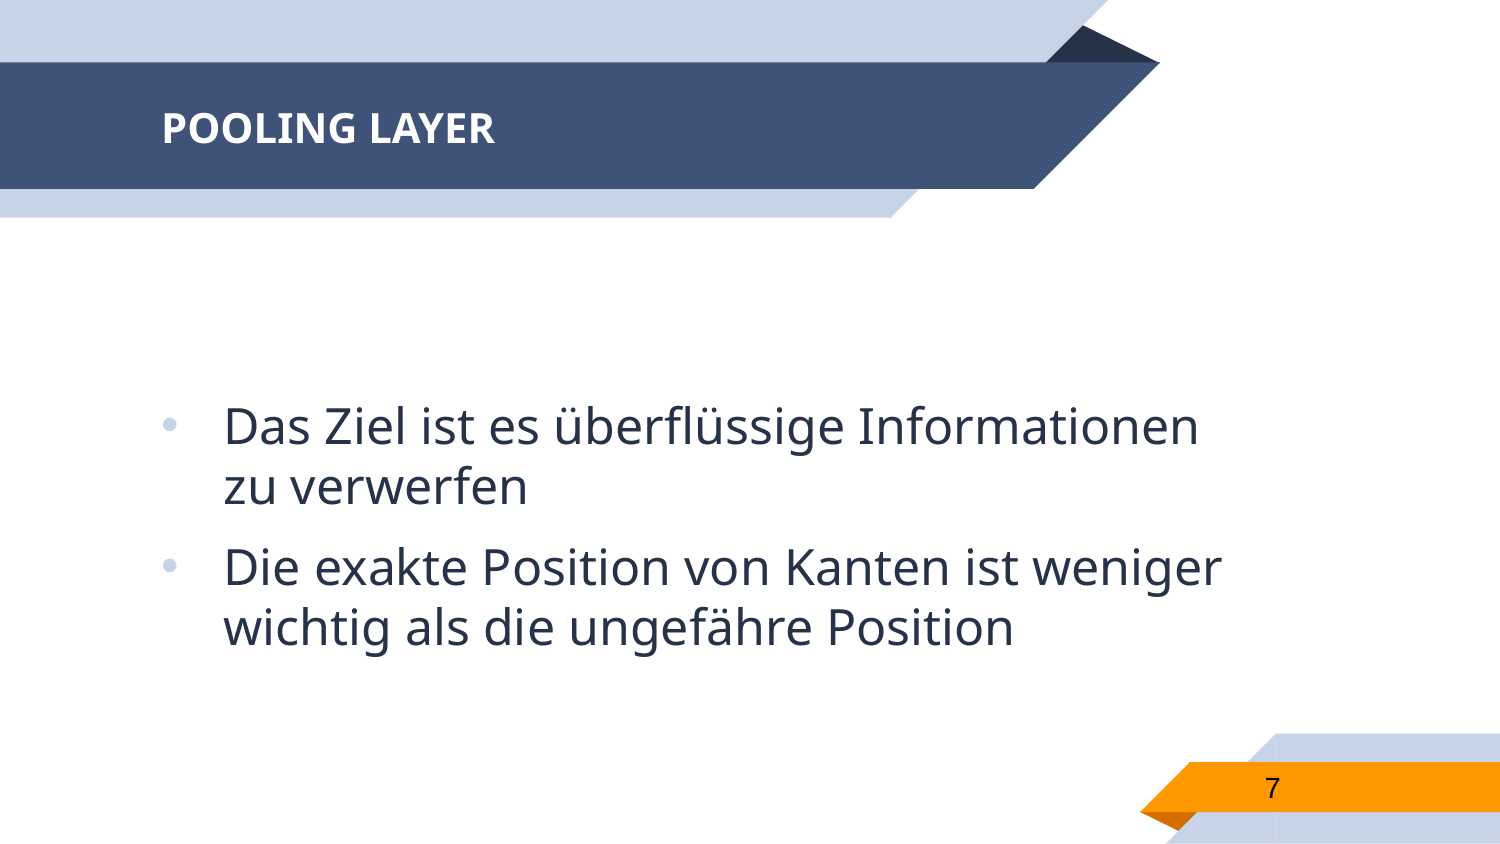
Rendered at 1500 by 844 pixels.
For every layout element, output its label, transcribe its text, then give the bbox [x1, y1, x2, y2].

title POOLING LAYER [133, 64, 1035, 190]
list Das Ziel ist es überflüssige Informationen zu verwerfen Die exakte Position von Kanten ist weniger wichtig als die ungefähre Position [133, 266, 1250, 783]
slide_number 7 [1249, 760, 1494, 813]
